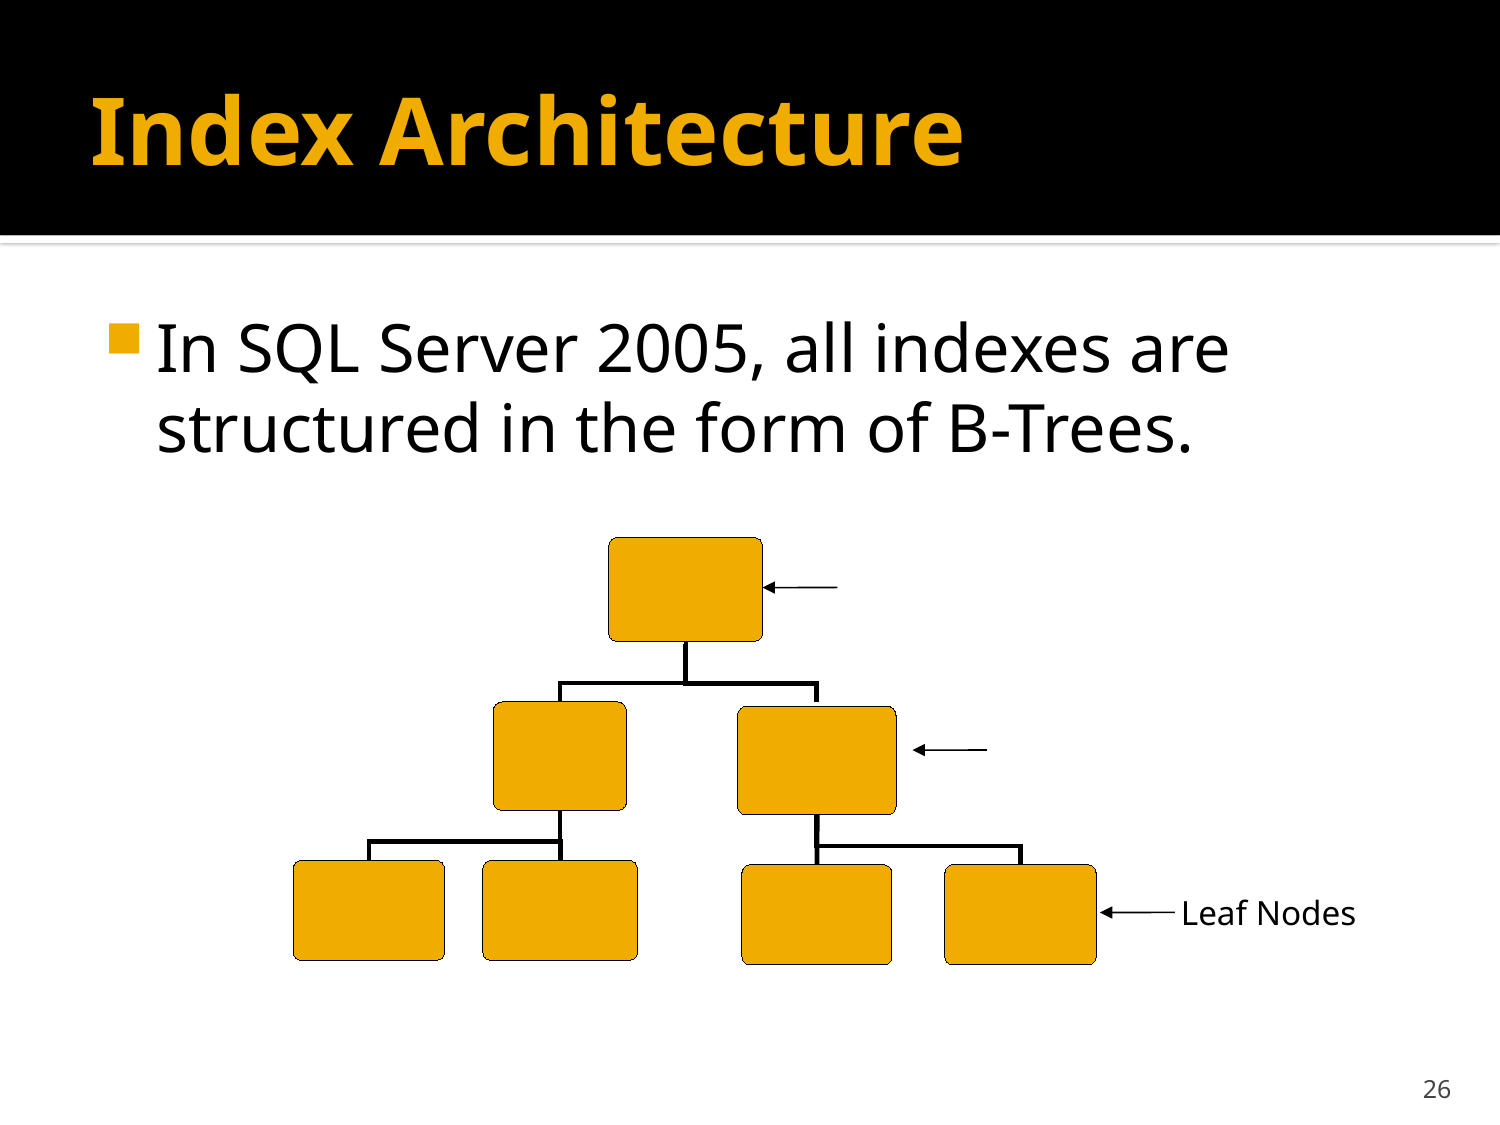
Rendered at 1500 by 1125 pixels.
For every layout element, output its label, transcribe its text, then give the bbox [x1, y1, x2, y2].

title Index Architecture [75, 25, 1425, 231]
list In SQL Server 2005, all indexes are structured in the form of B-Trees. [75, 291, 1425, 1050]
slide_number 26 [1345, 1062, 1467, 1108]
text_box Leaf Nodes [1318, 874, 1363, 950]
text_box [124, 474, 1313, 1075]
